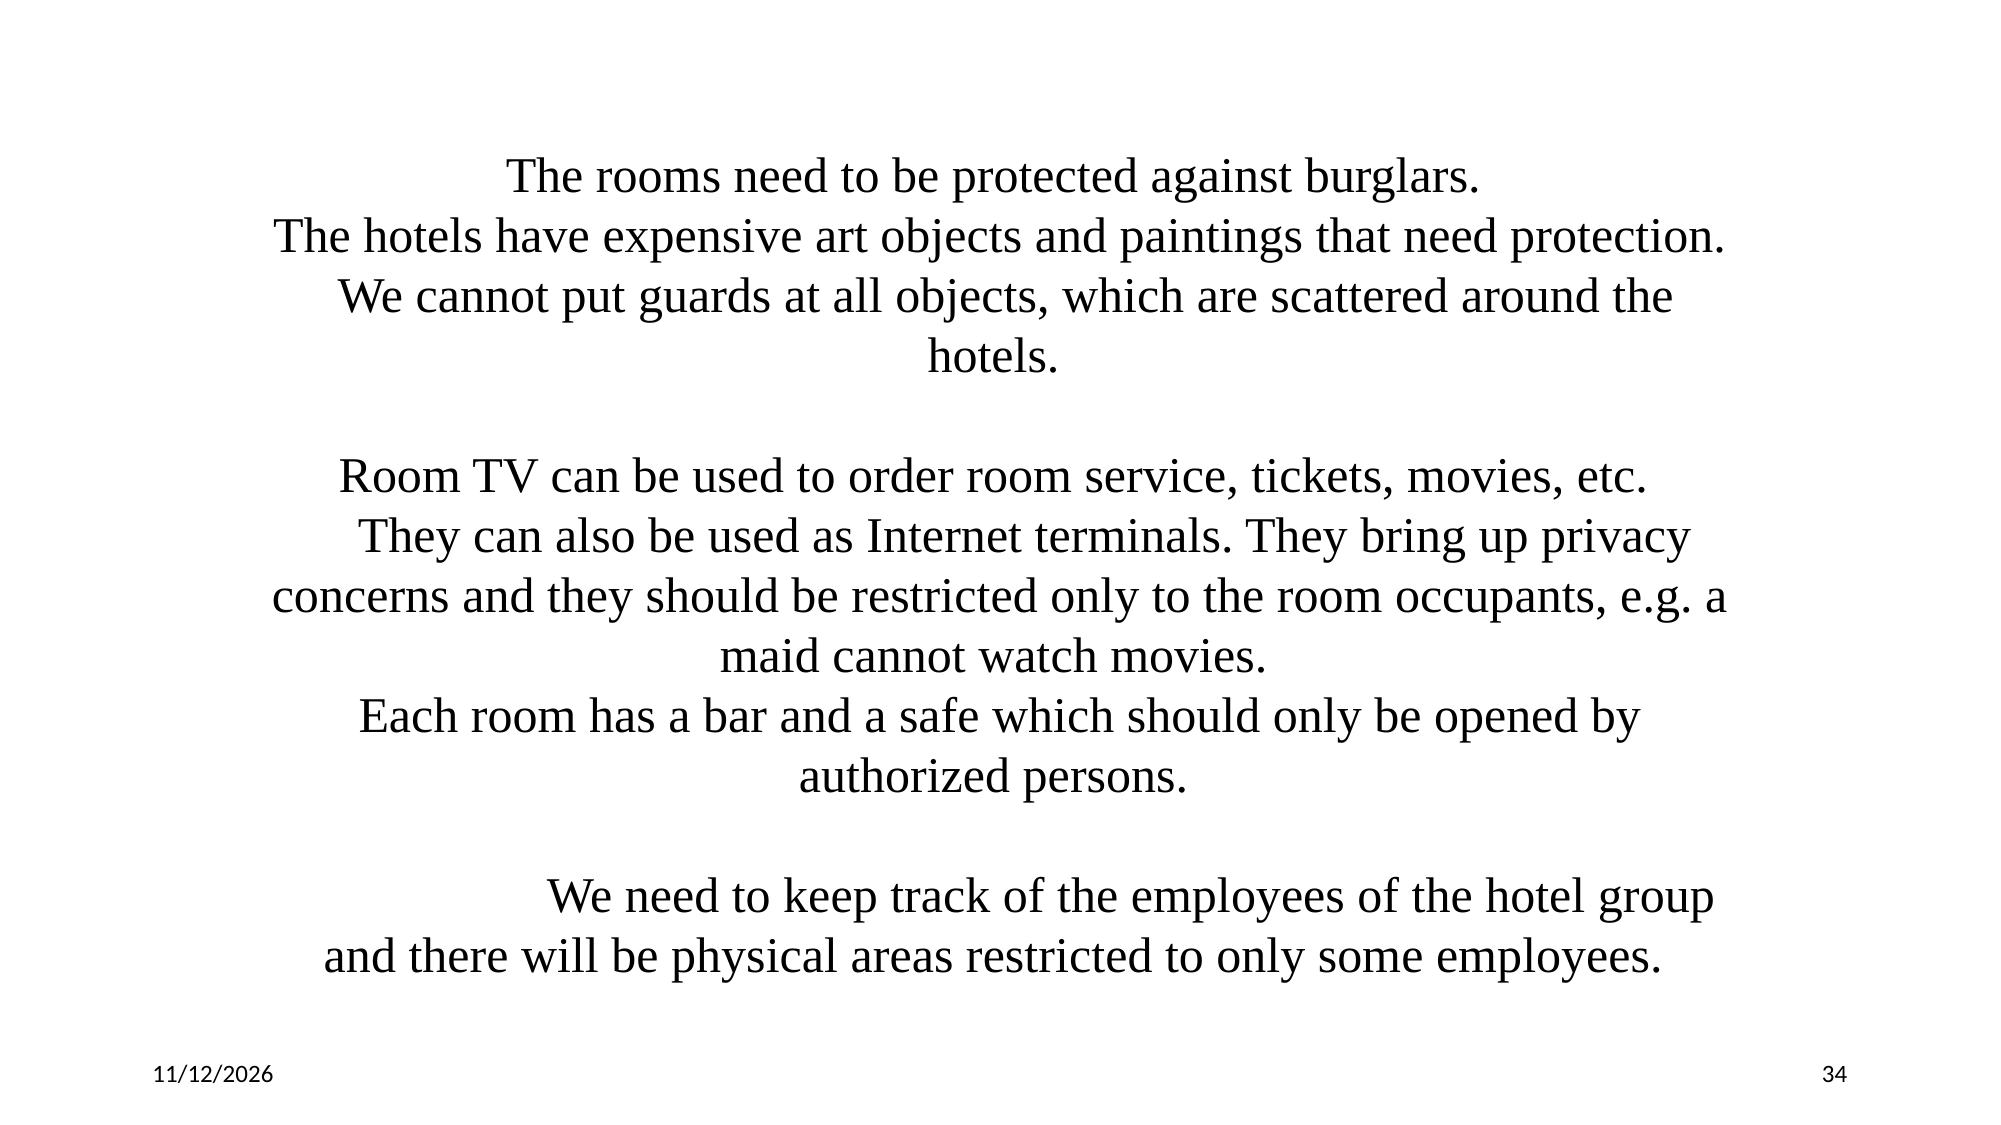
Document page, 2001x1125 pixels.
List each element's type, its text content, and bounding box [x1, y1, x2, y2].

slide_number 34 [1412, 1042, 1863, 1103]
text_box The rooms need to be protected against burglars. The hotels have expensive art objects and paintings that need protection. We cannot put guards at all objects, which are scattered around the hotels. Room TV can be used to order room service, tickets, movies, etc. They can also be used as Internet terminals. They bring up privacy concerns and they should be restricted only to the room occupants, e.g. a maid cannot watch movies. Each room has a bar and a safe which should only be opened by authorized persons. We need to keep track of the employees of the hotel group and there will be physical areas restricted to only some employees. [249, 135, 1750, 990]
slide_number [137, 1042, 588, 1103]
